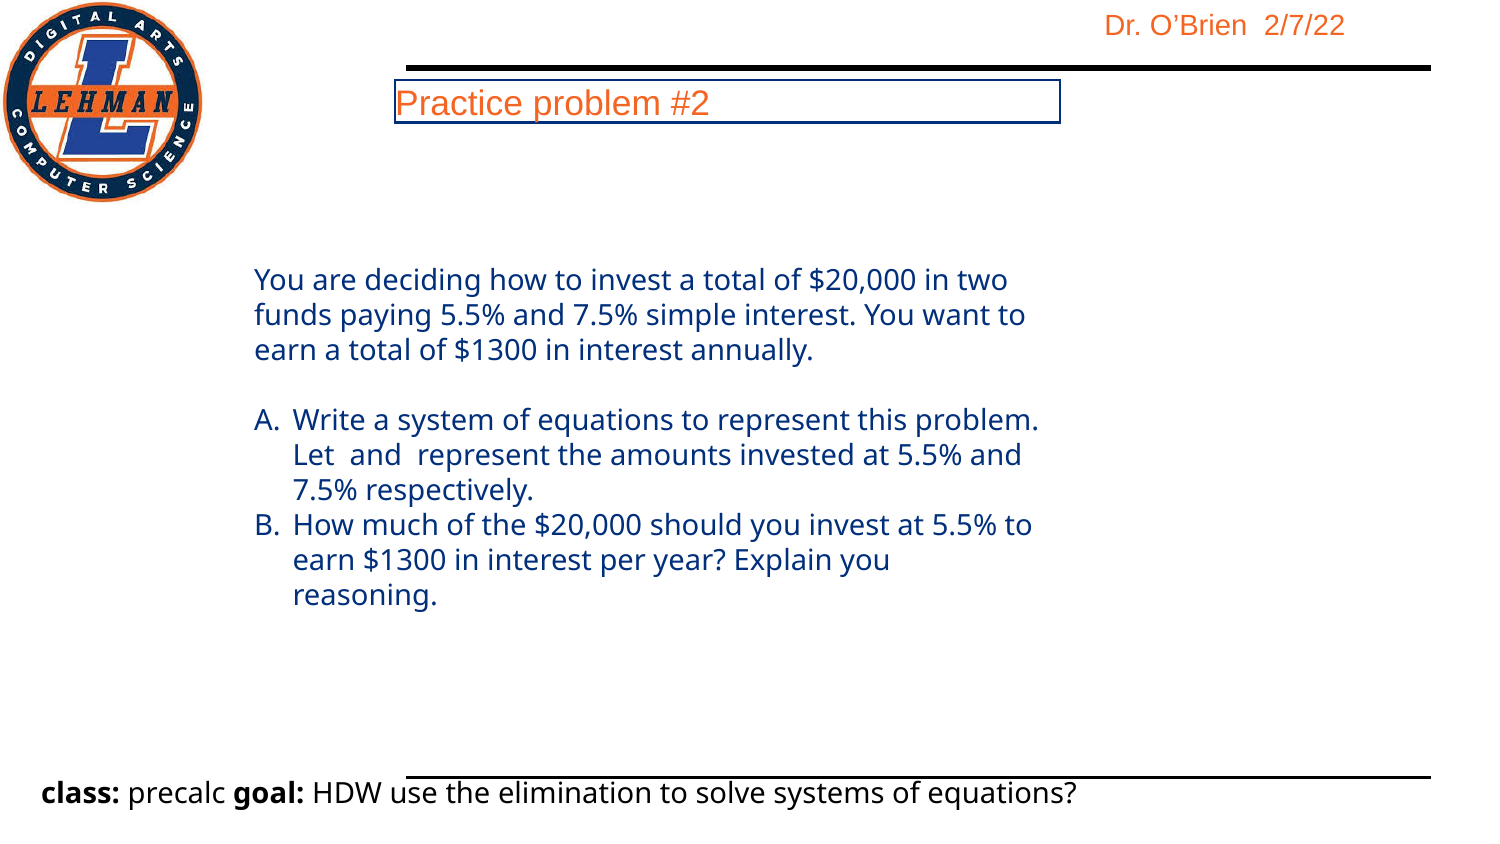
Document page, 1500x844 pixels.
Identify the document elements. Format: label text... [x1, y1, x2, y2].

text_box You are deciding how to invest a total of $20,000 in two funds paying 5.5% and 7.5% simple interest. You want to earn a total of $1300 in interest annually. Write a system of equations to represent this problem. Let and represent the amounts invested at 5.5% and 7.5% respectively. How much of the $20,000 should you invest at 5.5% to earn $1300 in interest per year? Explain you reasoning. [254, 261, 1040, 611]
text_box Practice problem #2 [394, 79, 1061, 123]
picture [0, 0, 204, 204]
